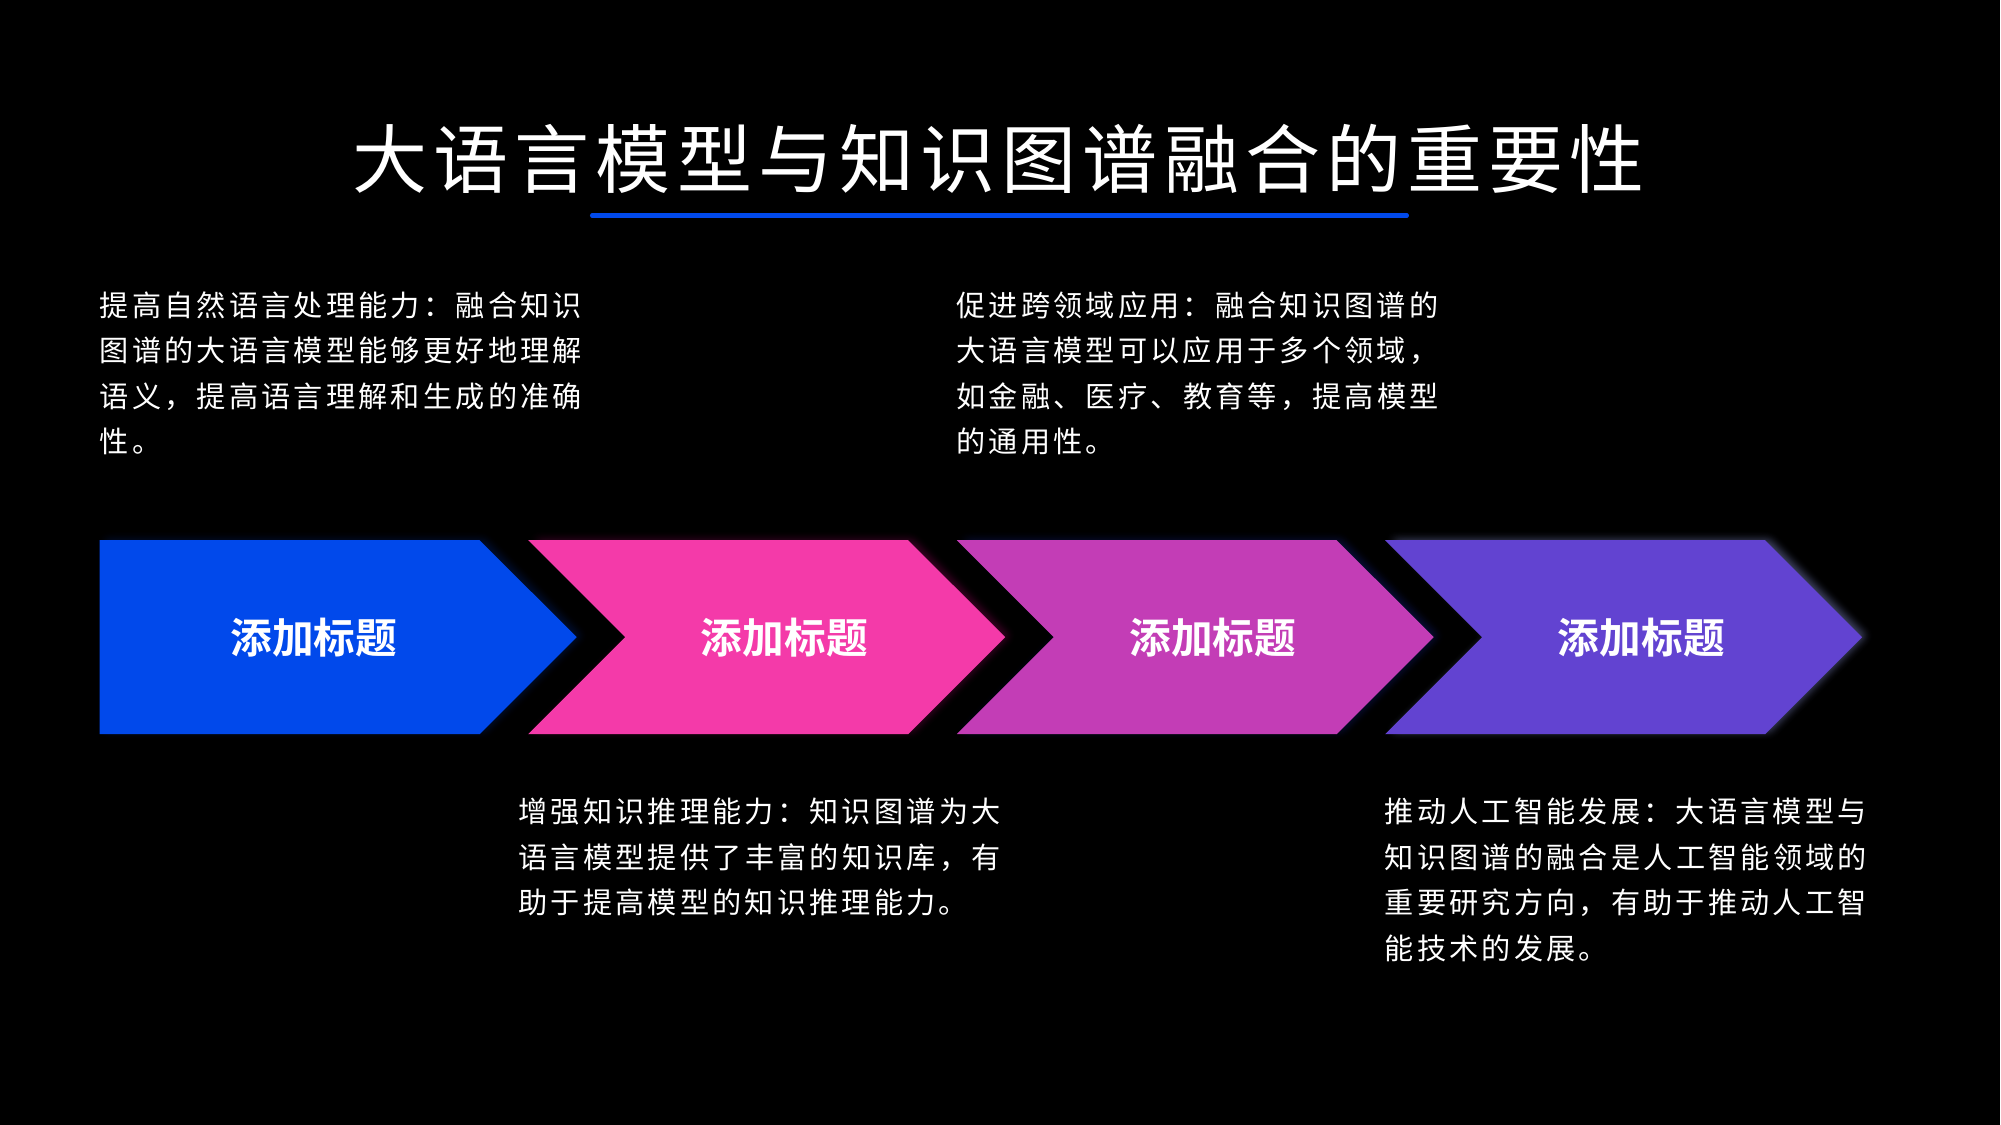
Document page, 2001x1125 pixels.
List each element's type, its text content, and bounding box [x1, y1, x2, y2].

text_box 添加标题 [954, 539, 1436, 736]
text_box 增强知识推理能力：知识图谱为大语言模型提供了丰富的知识库，有助于提高模型的知识推理能力。 [518, 775, 1033, 1001]
title 大语言模型与知识图谱融合的重要性 [99, 99, 1900, 216]
text_box 提高自然语言处理能力：融合知识图谱的大语言模型能够更好地理解语义，提高语言理解和生成的准确性。 [99, 268, 615, 501]
text_box 添加标题 [525, 539, 1007, 736]
text_box 添加标题 [98, 539, 579, 736]
text_box 添加标题 [1382, 539, 1864, 736]
text_box 促进跨领域应用：融合知识图谱的大语言模型可以应用于多个领域，如金融、医疗、教育等，提高模型的通用性。 [956, 268, 1471, 501]
text_box 推动人工智能发展：大语言模型与知识图谱的融合是人工智能领域的重要研究方向，有助于推动人工智能技术的发展。 [1384, 775, 1900, 1001]
